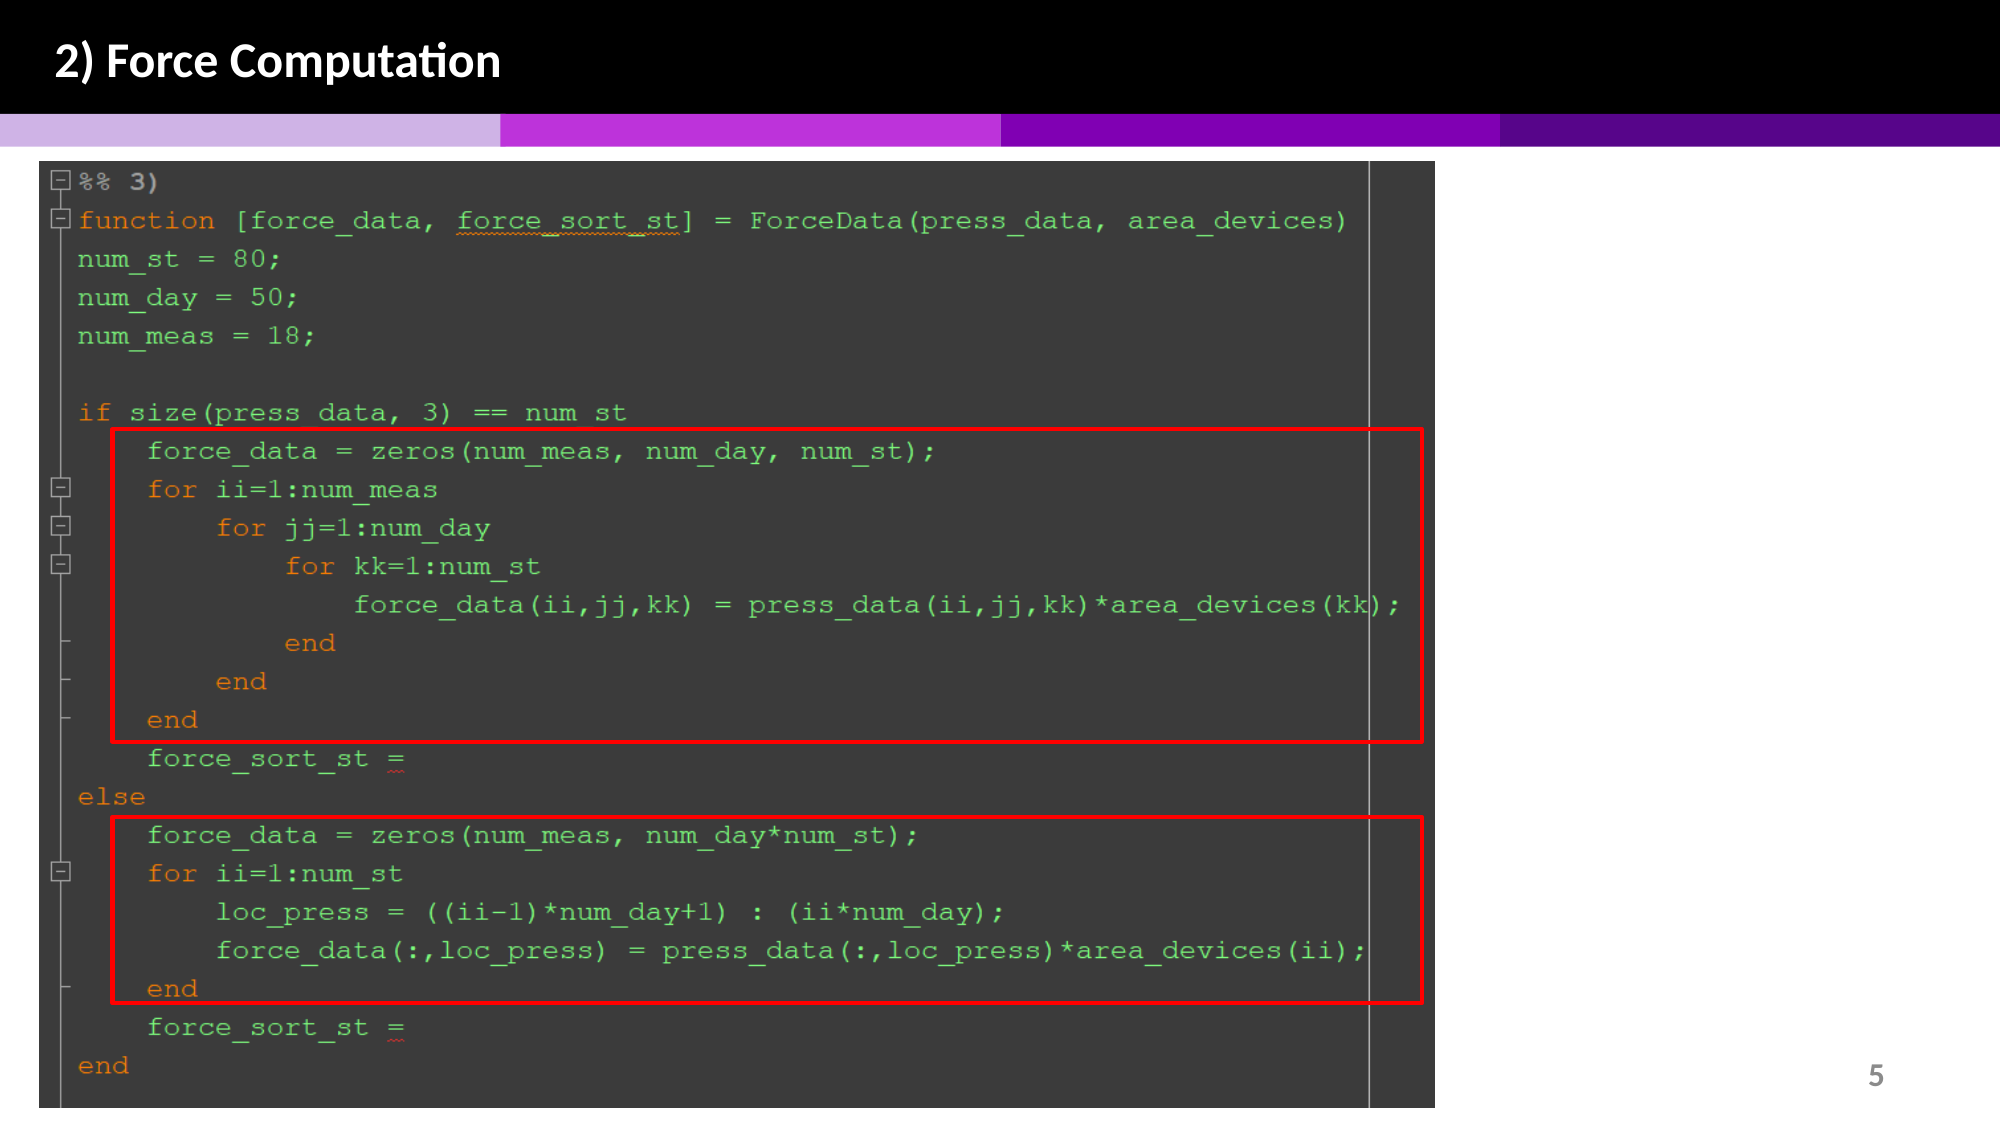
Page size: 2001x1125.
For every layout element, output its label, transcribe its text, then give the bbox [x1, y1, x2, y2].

picture [39, 160, 1435, 1108]
list 2) Force Computation [39, 1, 1964, 114]
